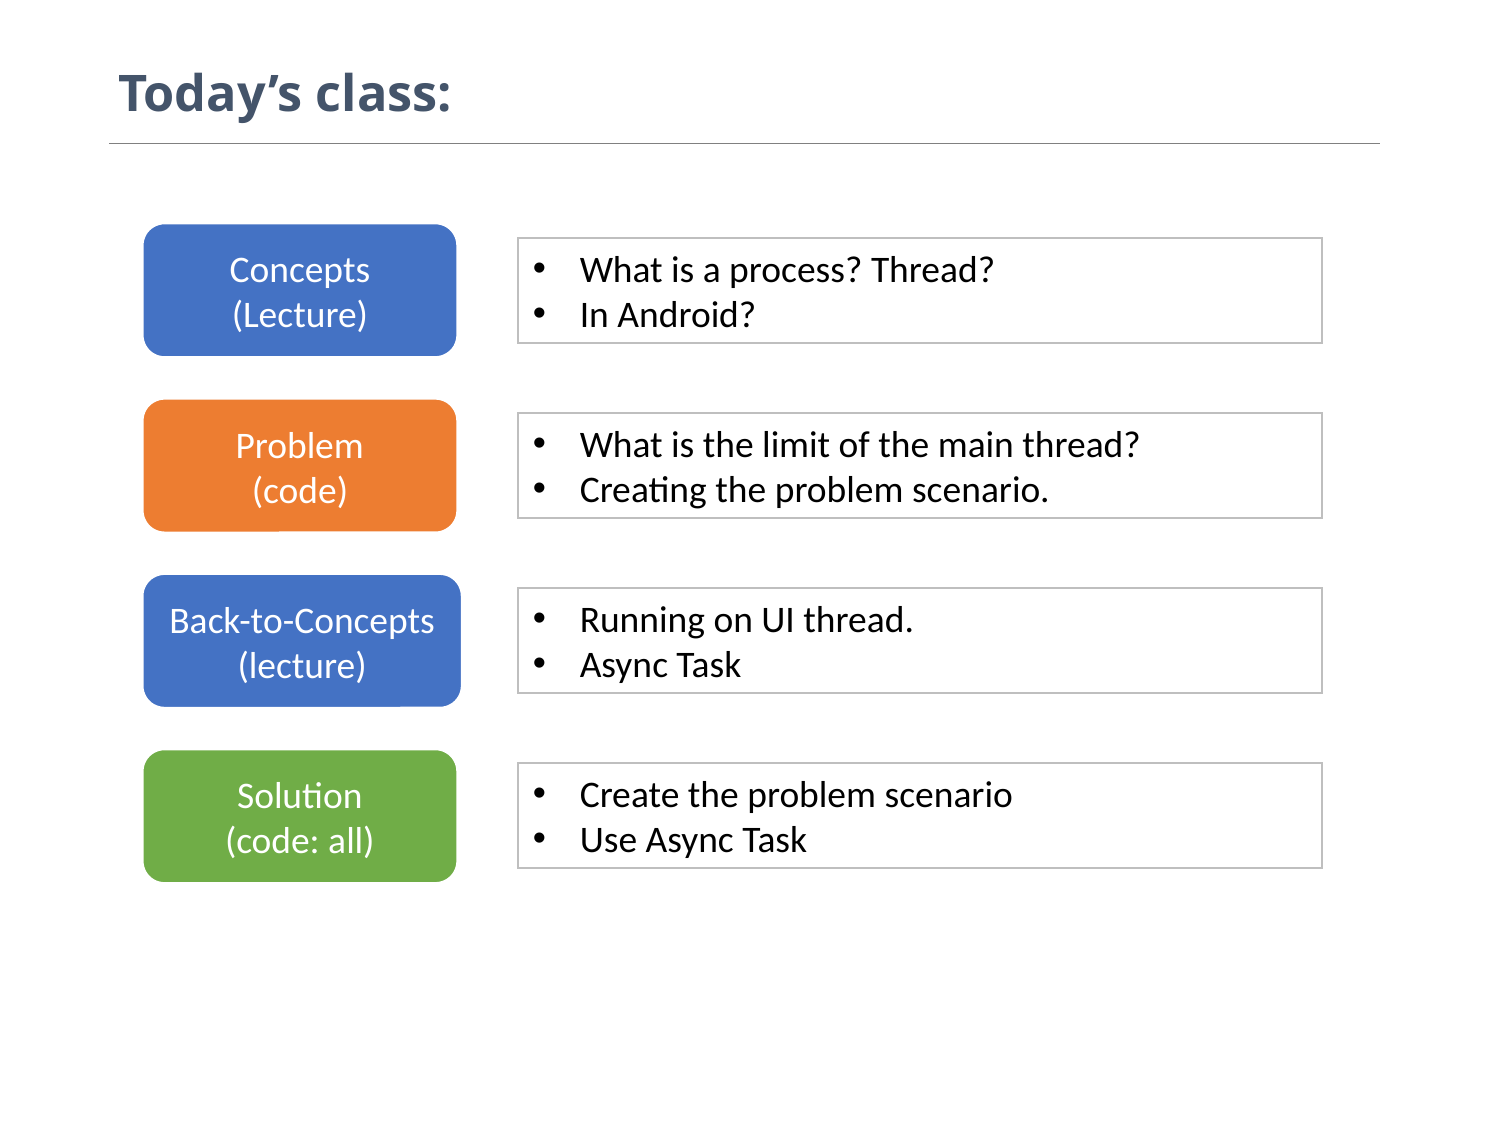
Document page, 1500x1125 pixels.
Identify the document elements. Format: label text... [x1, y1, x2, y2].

text_box Create the problem scenario Use Async Task [517, 762, 1323, 869]
text_box Solution (code: all) [140, 747, 460, 886]
text_box What is the limit of the main thread? Creating the problem scenario. [517, 412, 1323, 519]
text_box What is a process? Thread? In Android? [517, 237, 1323, 344]
text_box Concepts (Lecture) [140, 221, 460, 360]
text_box Problem (code) [140, 396, 460, 535]
text_box Back-to-Concepts (lecture) [140, 571, 464, 710]
title Today’s class: [103, 59, 1397, 130]
text_box Running on UI thread. Async Task [517, 587, 1323, 694]
